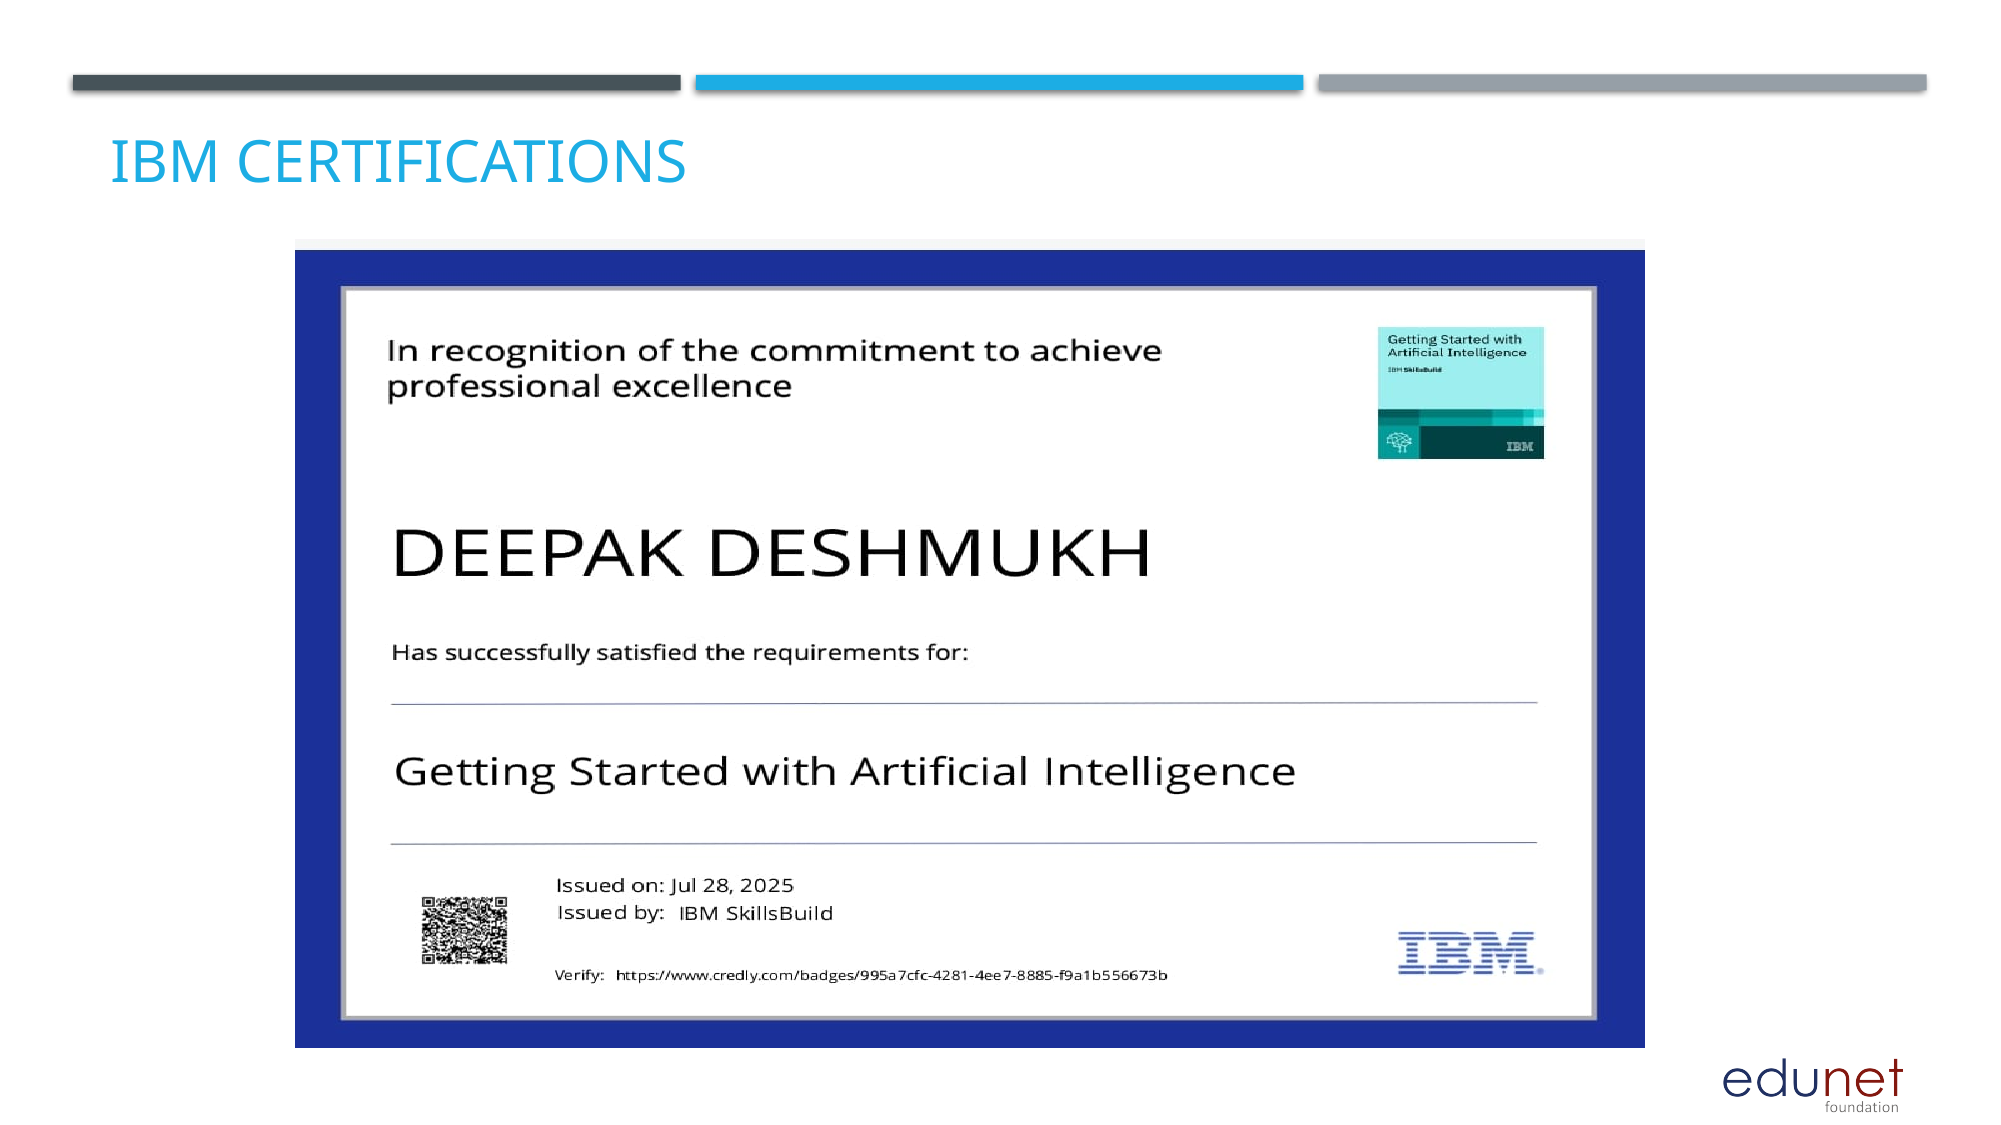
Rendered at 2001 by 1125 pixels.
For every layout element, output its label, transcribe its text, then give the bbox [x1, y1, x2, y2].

picture [1719, 1056, 1905, 1116]
picture [295, 238, 1645, 1049]
title IBM Certifications [95, 115, 1905, 203]
